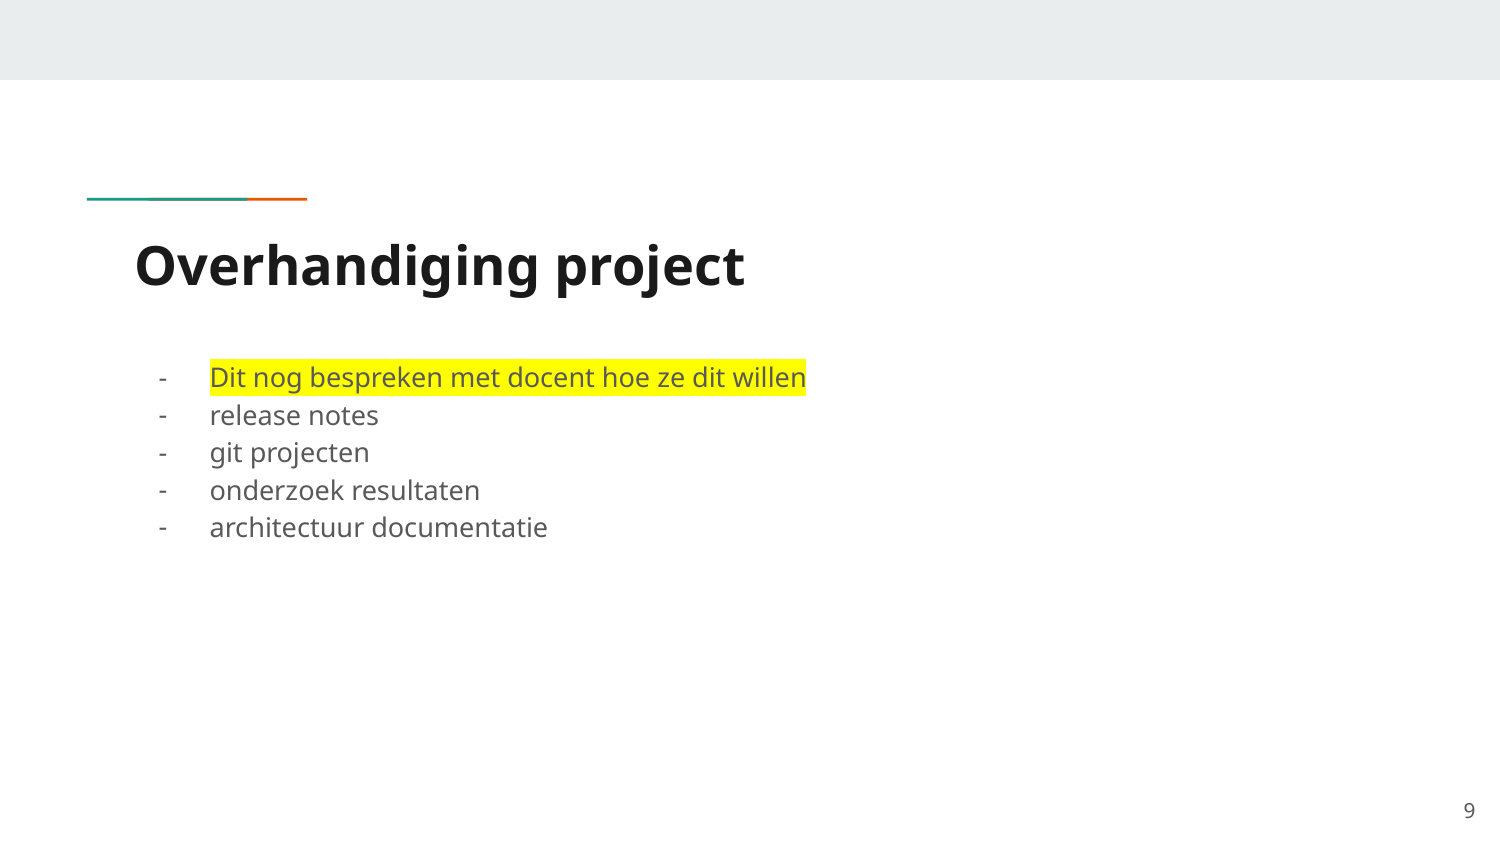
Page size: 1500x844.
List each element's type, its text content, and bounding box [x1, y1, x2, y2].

title Overhandiging project [119, 216, 1381, 305]
slide_number ‹#› [1400, 779, 1491, 844]
list Dit nog bespreken met docent hoe ze dit willen release notes git projecten onderzoek resultaten architectuur documentatie [119, 341, 1381, 712]
